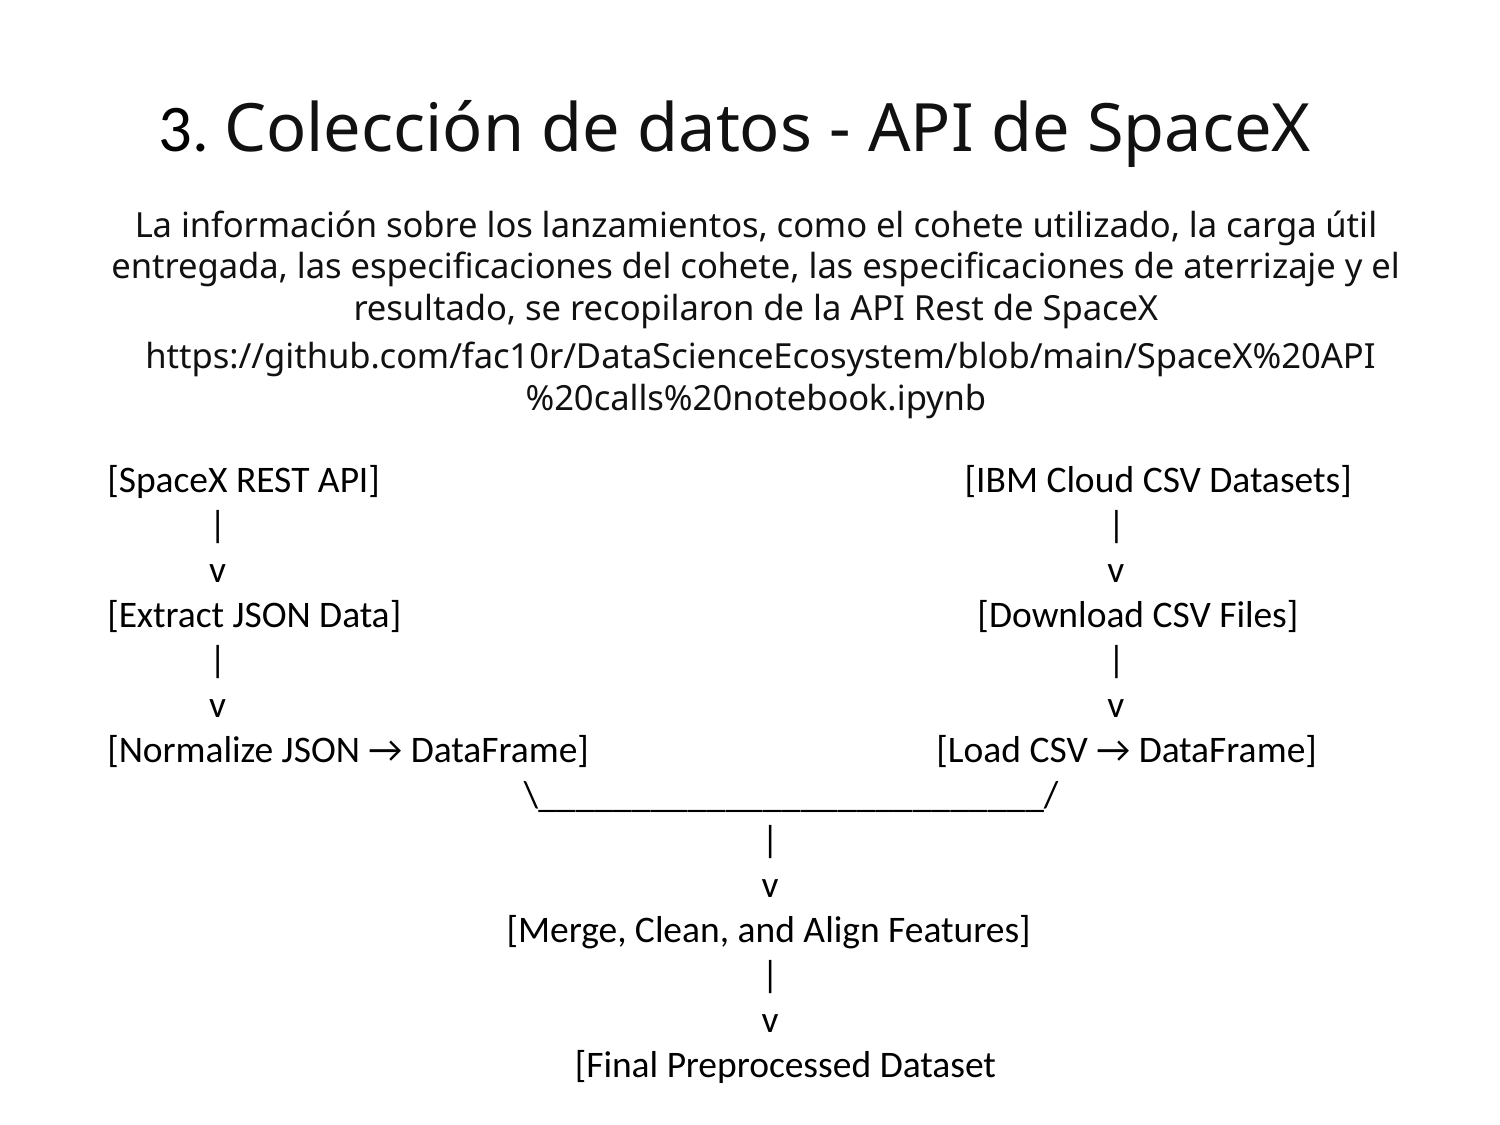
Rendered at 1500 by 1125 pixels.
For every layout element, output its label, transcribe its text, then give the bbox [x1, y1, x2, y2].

subtitle La información sobre los lanzamientos, como el cohete utilizado, la carga útil entregada, las especificaciones del cohete, las especificaciones de aterrizaje y el resultado, se recopilaron de la API Rest de SpaceX https://github.com/fac10r/DataScienceEcosystem/blob/main/SpaceX%20API%20calls%20notebook.ipynb [60, 195, 1452, 427]
text_box [SpaceX REST API] [IBM Cloud CSV Datasets] | | v v [Extract JSON Data] [Download CSV Files] | | v v [Normalize JSON → DataFrame] [Load CSV → DataFrame] \___________________________/ | v [Merge, Clean, and Align Features] | v [Final Preprocessed Dataset [92, 448, 1500, 1093]
title 3. Colección de datos - API de SpaceX [98, 54, 1374, 195]
